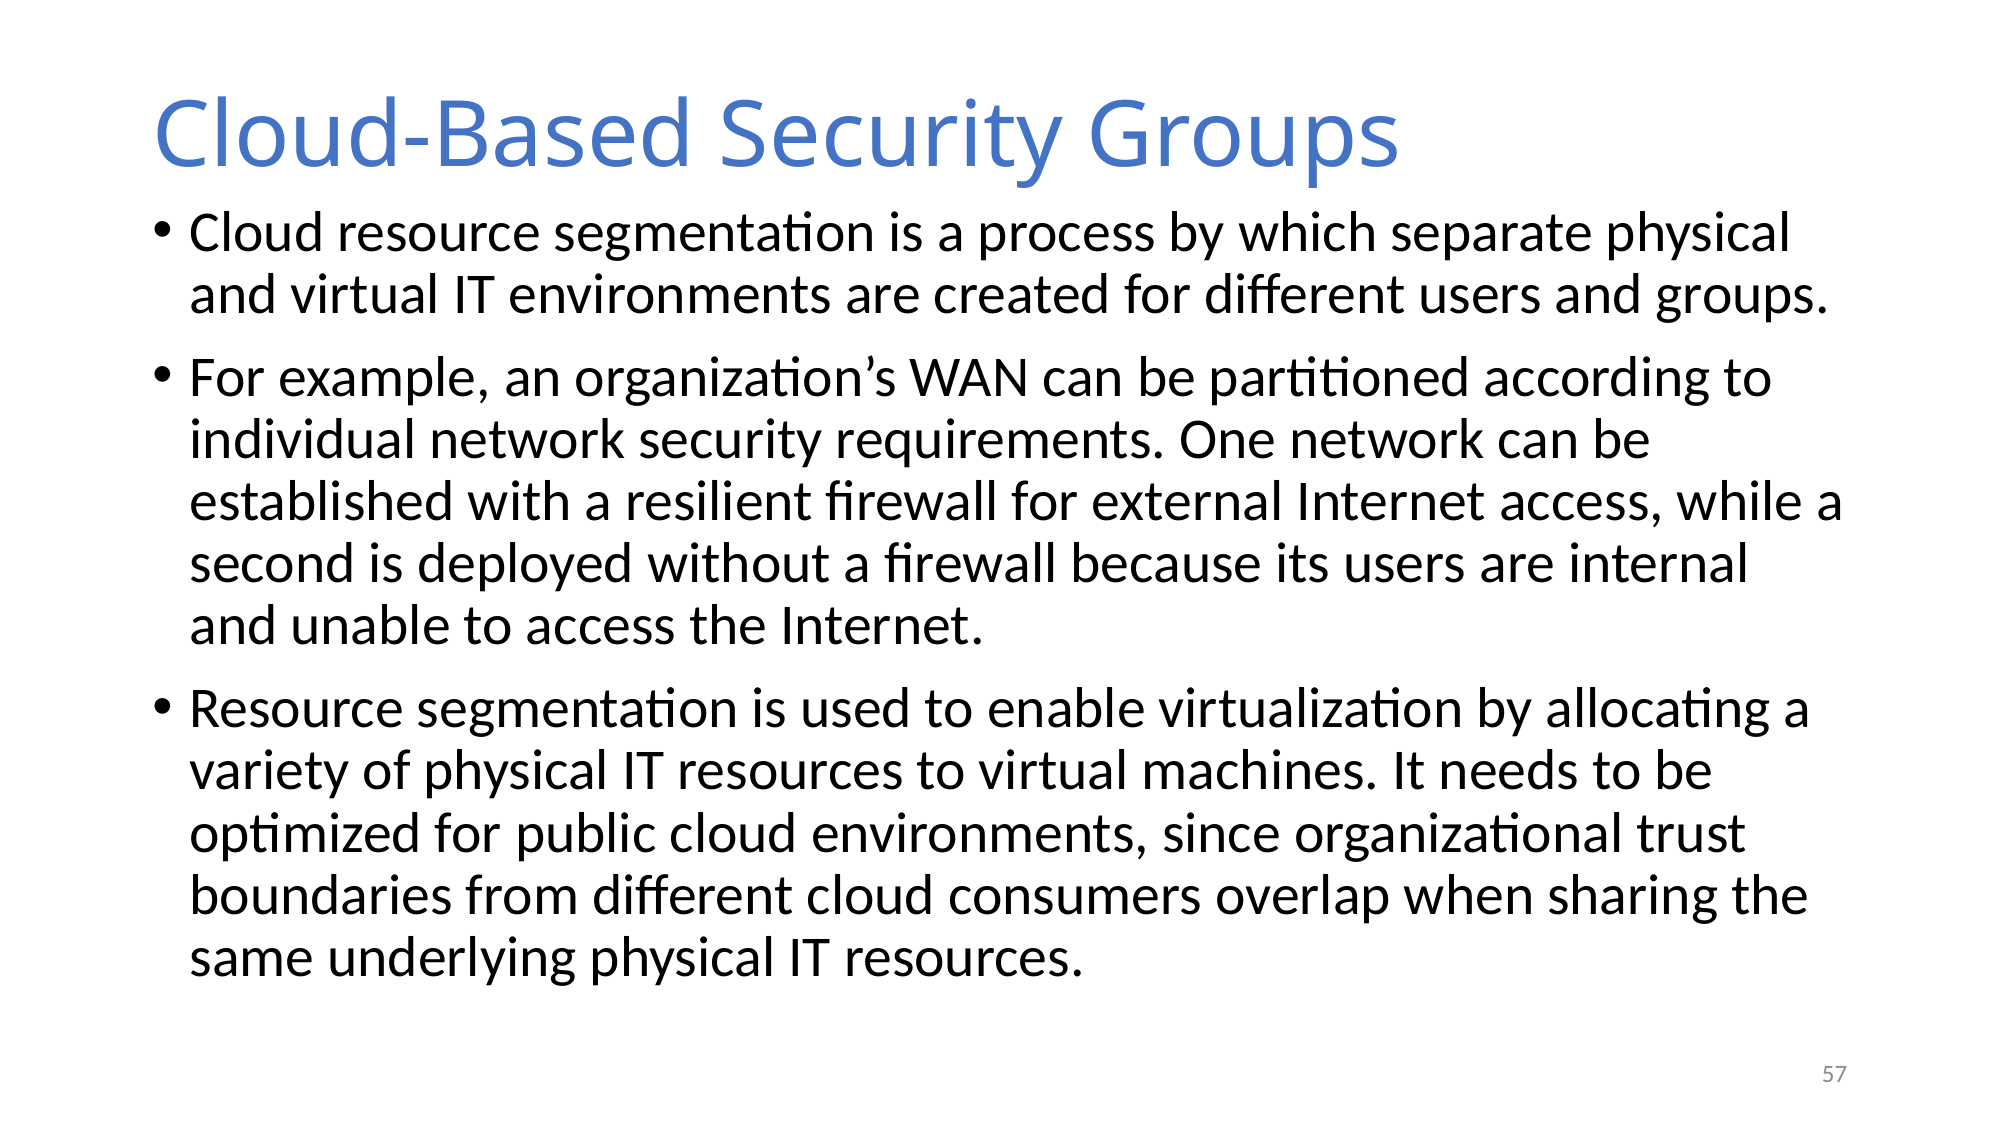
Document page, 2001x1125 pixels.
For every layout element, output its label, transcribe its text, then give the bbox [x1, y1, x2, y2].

title Cloud-Based Security Groups [137, 59, 1863, 193]
list Cloud resource segmentation is a process by which separate physical and virtual IT environments are created for different users and groups. For example, an organization’s WAN can be partitioned according to individual network security requirements. One network can be established with a resilient firewall for external Internet access, while a second is deployed without a firewall because its users are internal and unable to access the Internet. Resource segmentation is used to enable virtualization by allocating a variety of physical IT resources to virtual machines. It needs to be optimized for public cloud environments, since organizational trust boundaries from different cloud consumers overlap when sharing the same underlying physical IT resources. [137, 193, 1863, 1014]
slide_number 57 [1412, 1042, 1863, 1103]
